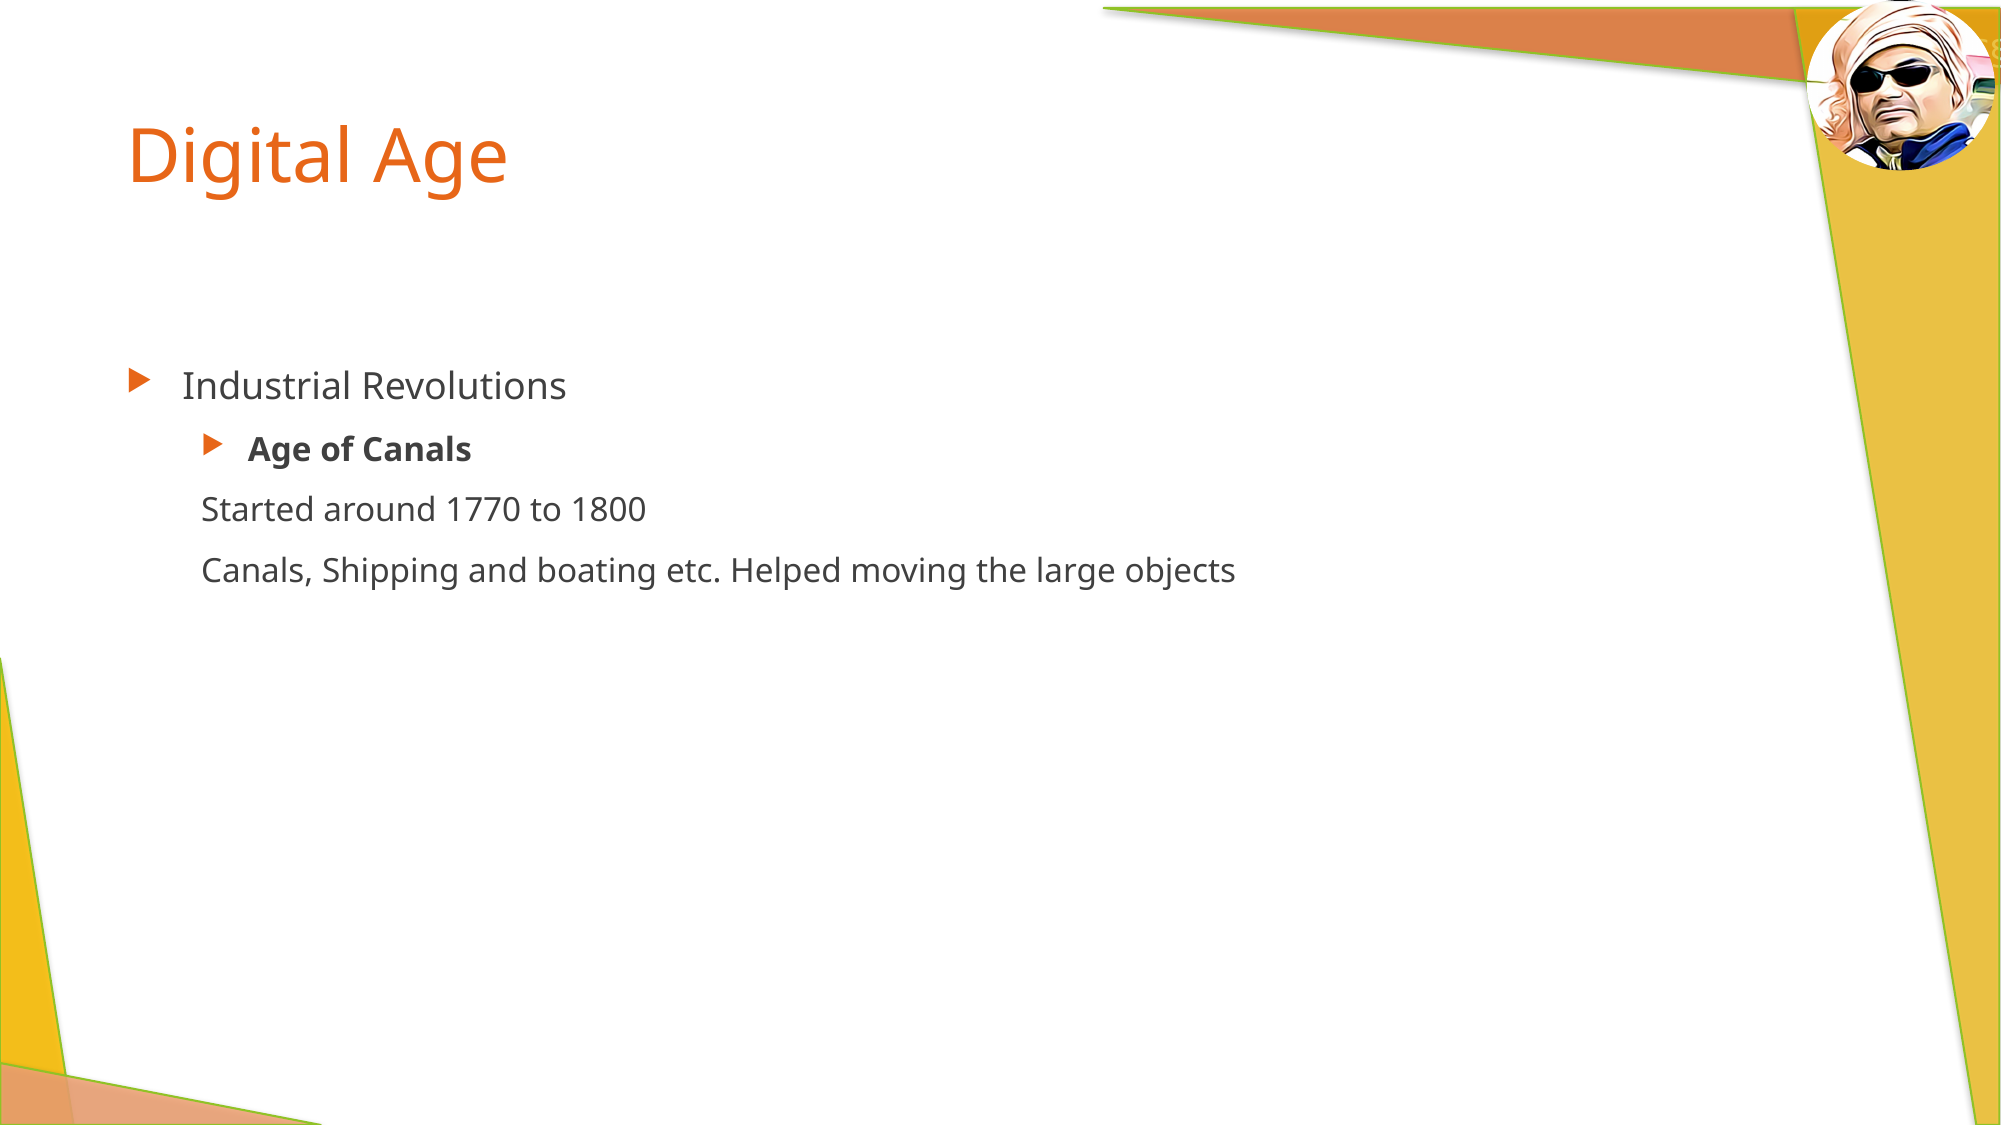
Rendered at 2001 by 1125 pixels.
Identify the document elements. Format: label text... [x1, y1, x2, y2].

picture [1806, 0, 1995, 171]
list Industrial Revolutions Age of Canals Started around 1770 to 1800 Canals, Shipping and boating etc. Helped moving the large objects [111, 354, 1722, 992]
title Digital Age [111, 99, 1722, 242]
